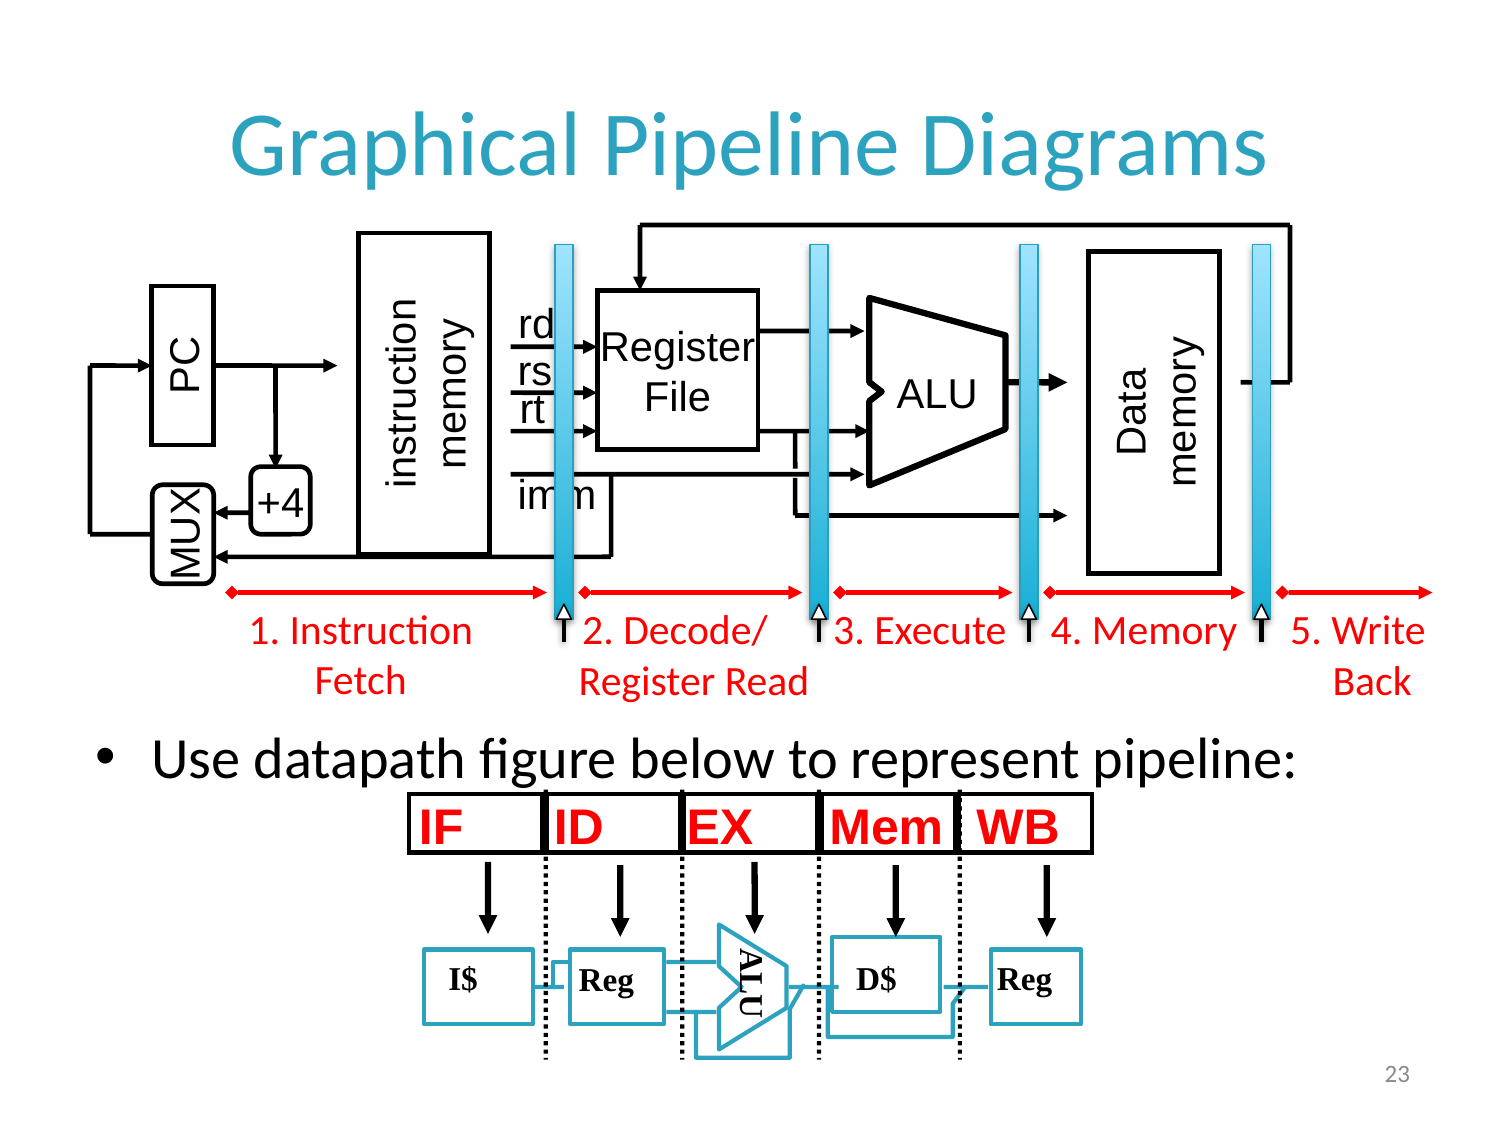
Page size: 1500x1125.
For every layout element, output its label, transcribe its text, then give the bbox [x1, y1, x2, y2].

list Use datapath figure below to represent pipeline: [80, 712, 1431, 905]
slide_number 23 [1074, 1042, 1425, 1103]
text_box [407, 787, 1093, 1060]
title Graphical Pipeline Diagrams [75, 45, 1425, 233]
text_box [89, 224, 1442, 712]
